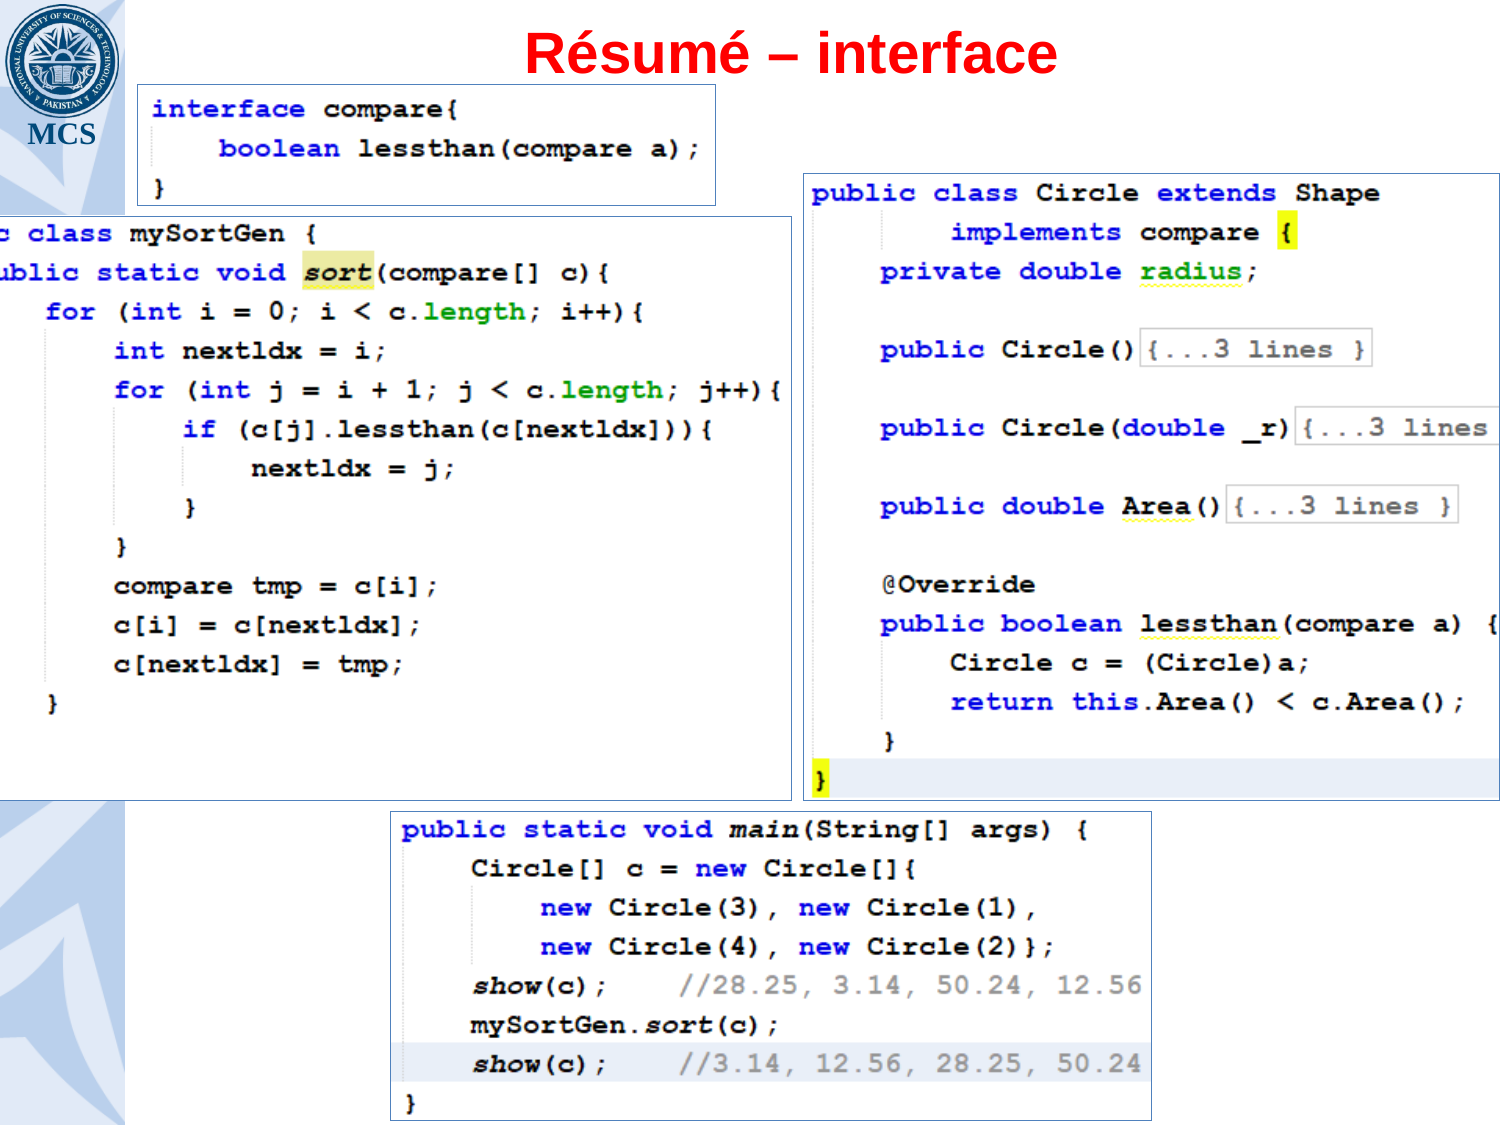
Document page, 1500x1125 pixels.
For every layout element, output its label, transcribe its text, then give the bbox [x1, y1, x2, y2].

title Résumé – interface [125, 0, 1460, 101]
picture [803, 173, 1500, 801]
picture [137, 84, 716, 206]
picture [390, 811, 1152, 1122]
picture [0, 0, 792, 1125]
